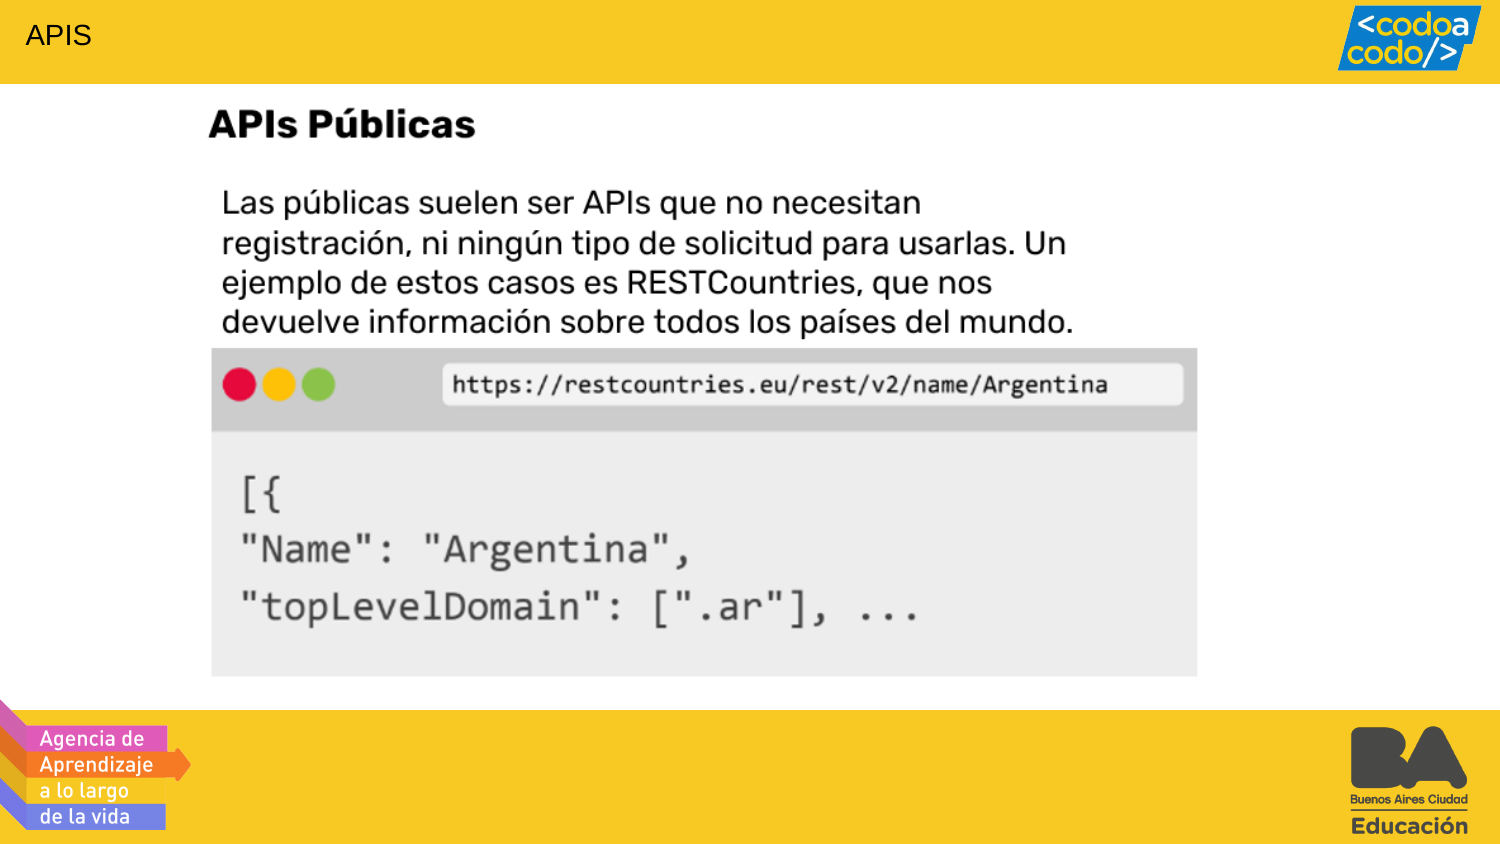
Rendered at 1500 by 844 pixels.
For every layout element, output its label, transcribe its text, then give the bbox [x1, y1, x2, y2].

text_box APIS [10, 8, 108, 59]
picture [0, 86, 1500, 844]
picture [1337, 5, 1482, 71]
